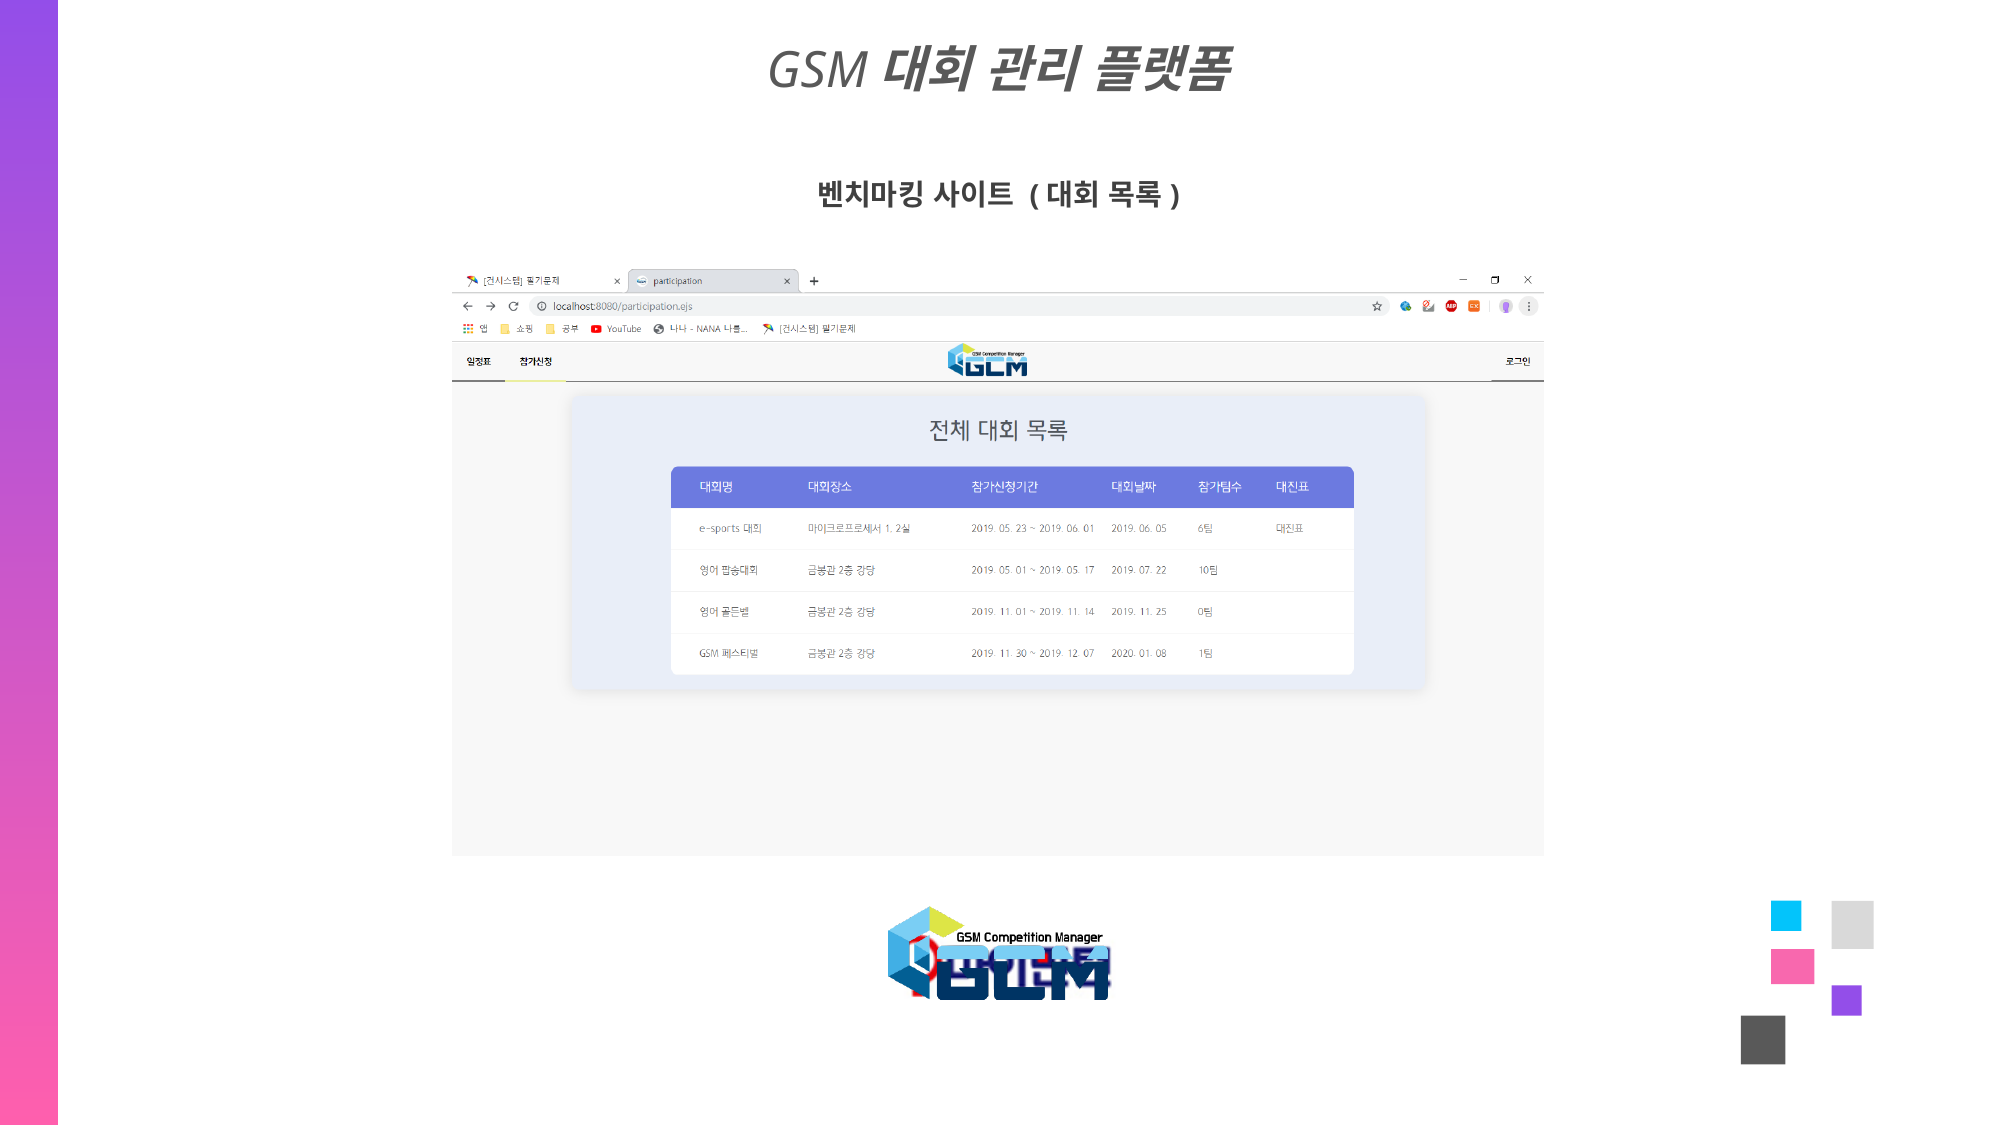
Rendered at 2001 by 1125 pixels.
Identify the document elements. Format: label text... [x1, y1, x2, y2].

text_box GSM대회 관리 플랫폼 [545, 0, 1451, 105]
text_box [1831, 900, 1875, 950]
text_box [1740, 1015, 1787, 1065]
text_box 벤치마킹 사이트 (대회 목록) [699, 151, 1297, 219]
text_box [1770, 948, 1815, 985]
picture [849, 906, 1148, 1027]
text_box [0, 0, 59, 1125]
text_box [1770, 900, 1802, 932]
picture [452, 269, 1544, 856]
text_box [1831, 984, 1863, 1017]
